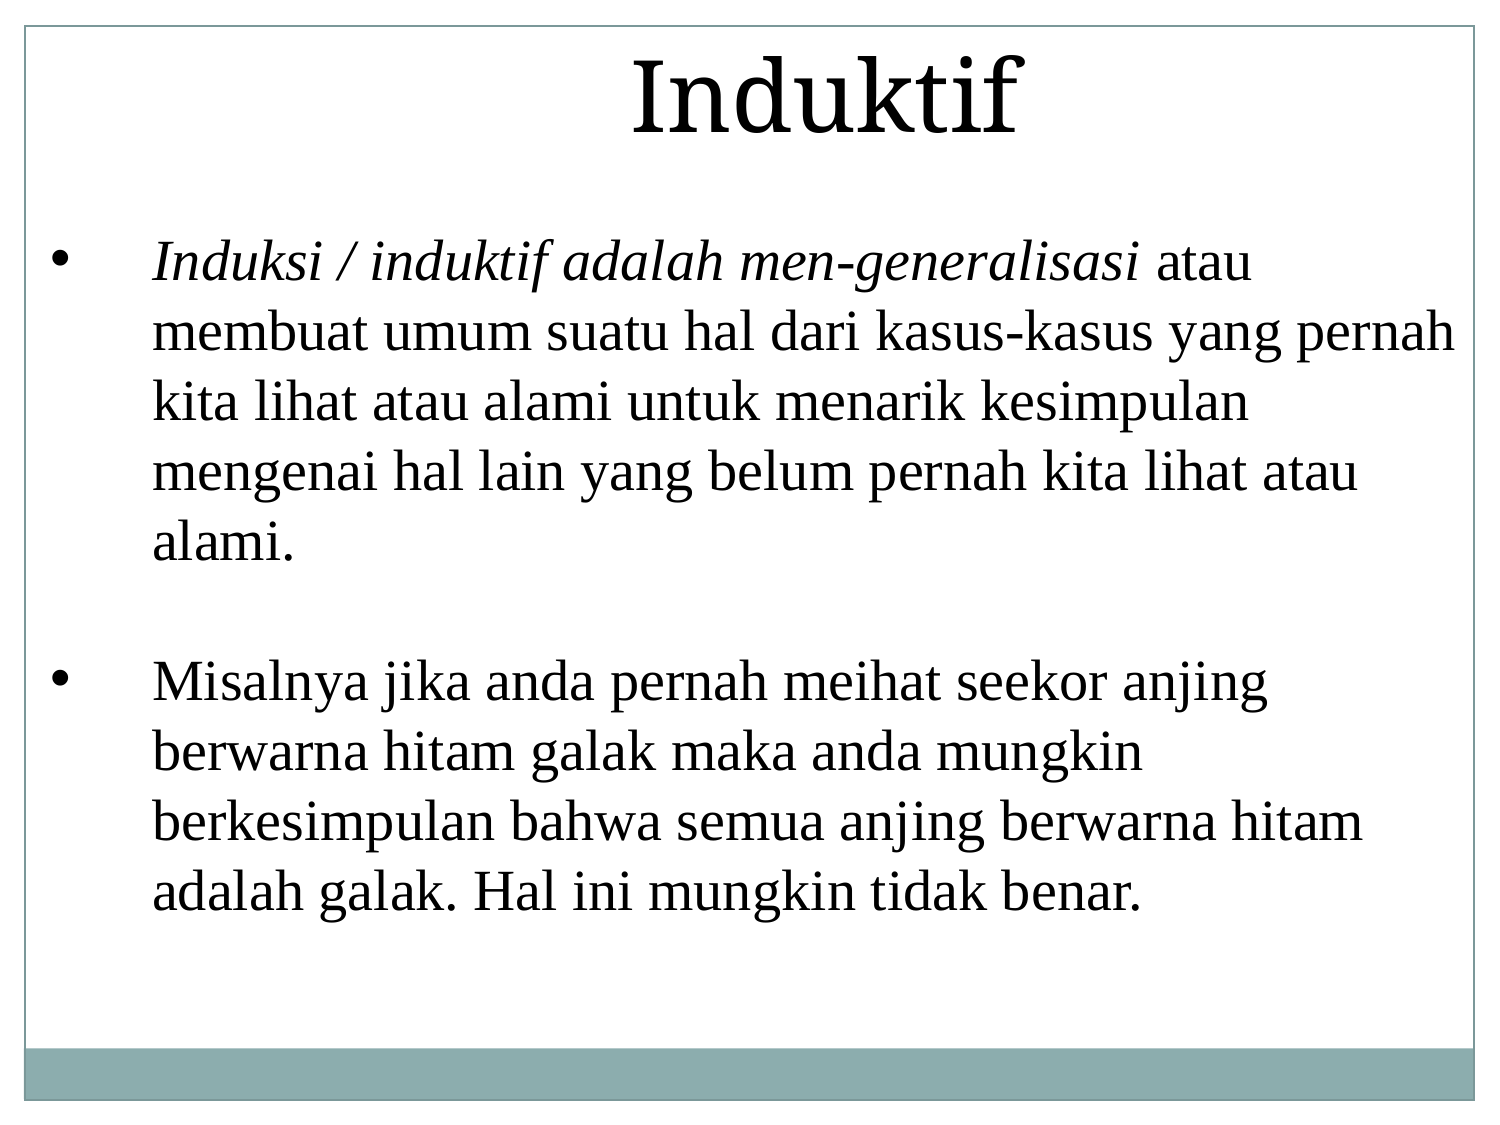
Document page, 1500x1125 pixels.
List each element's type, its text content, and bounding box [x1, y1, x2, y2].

text_box Induktif Induksi / induktif adalah men-generalisasi atau membuat umum suatu hal dari kasus-kasus yang pernah kita lihat atau alami untuk menarik kesimpulan mengenai hal lain yang belum pernah kita lihat atau alami. Misalnya jika anda pernah meihat seekor anjing berwarna hitam galak maka anda mungkin berkesimpulan bahwa semua anjing berwarna hitam adalah galak. Hal ini mungkin tidak benar. [24, 24, 1475, 930]
